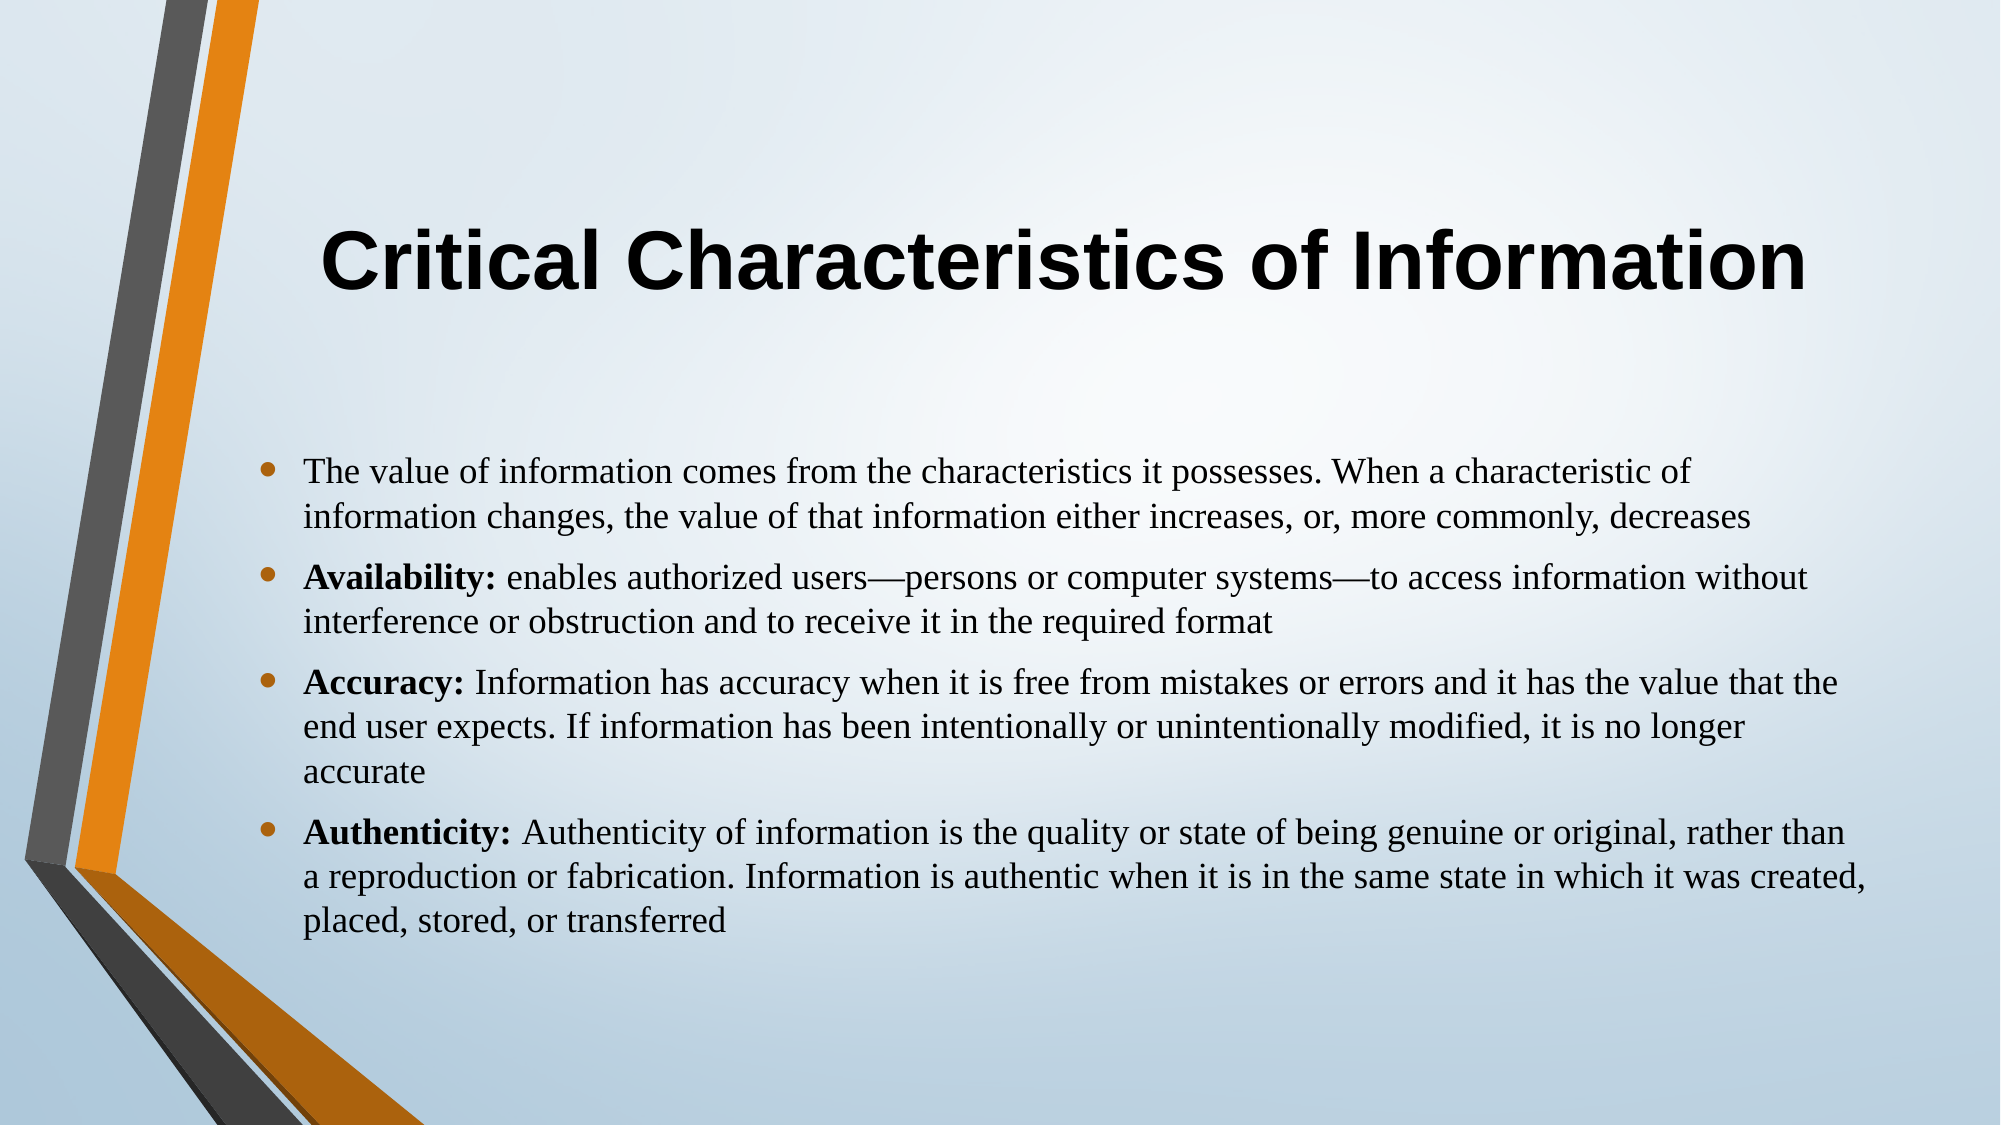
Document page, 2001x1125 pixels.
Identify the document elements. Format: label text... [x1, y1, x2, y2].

list The value of information comes from the characteristics it possesses. When a characteristic of information changes, the value of that information either increases, or, more commonly, decreases Availability: enables authorized users—persons or computer systems—to access information without interference or obstruction and to receive it in the required format Accuracy: Information has accuracy when it is free from mistakes or errors and it has the value that the end user expects. If information has been intentionally or unintentionally modified, it is no longer accurate Authenticity: Authenticity of information is the quality or state of being genuine or original, rather than a reproduction or fabrication. Information is authentic when it is in the same state in which it was created, placed, stored, or transferred [243, 437, 1887, 950]
title Critical Characteristics of Information [243, 112, 1887, 400]
